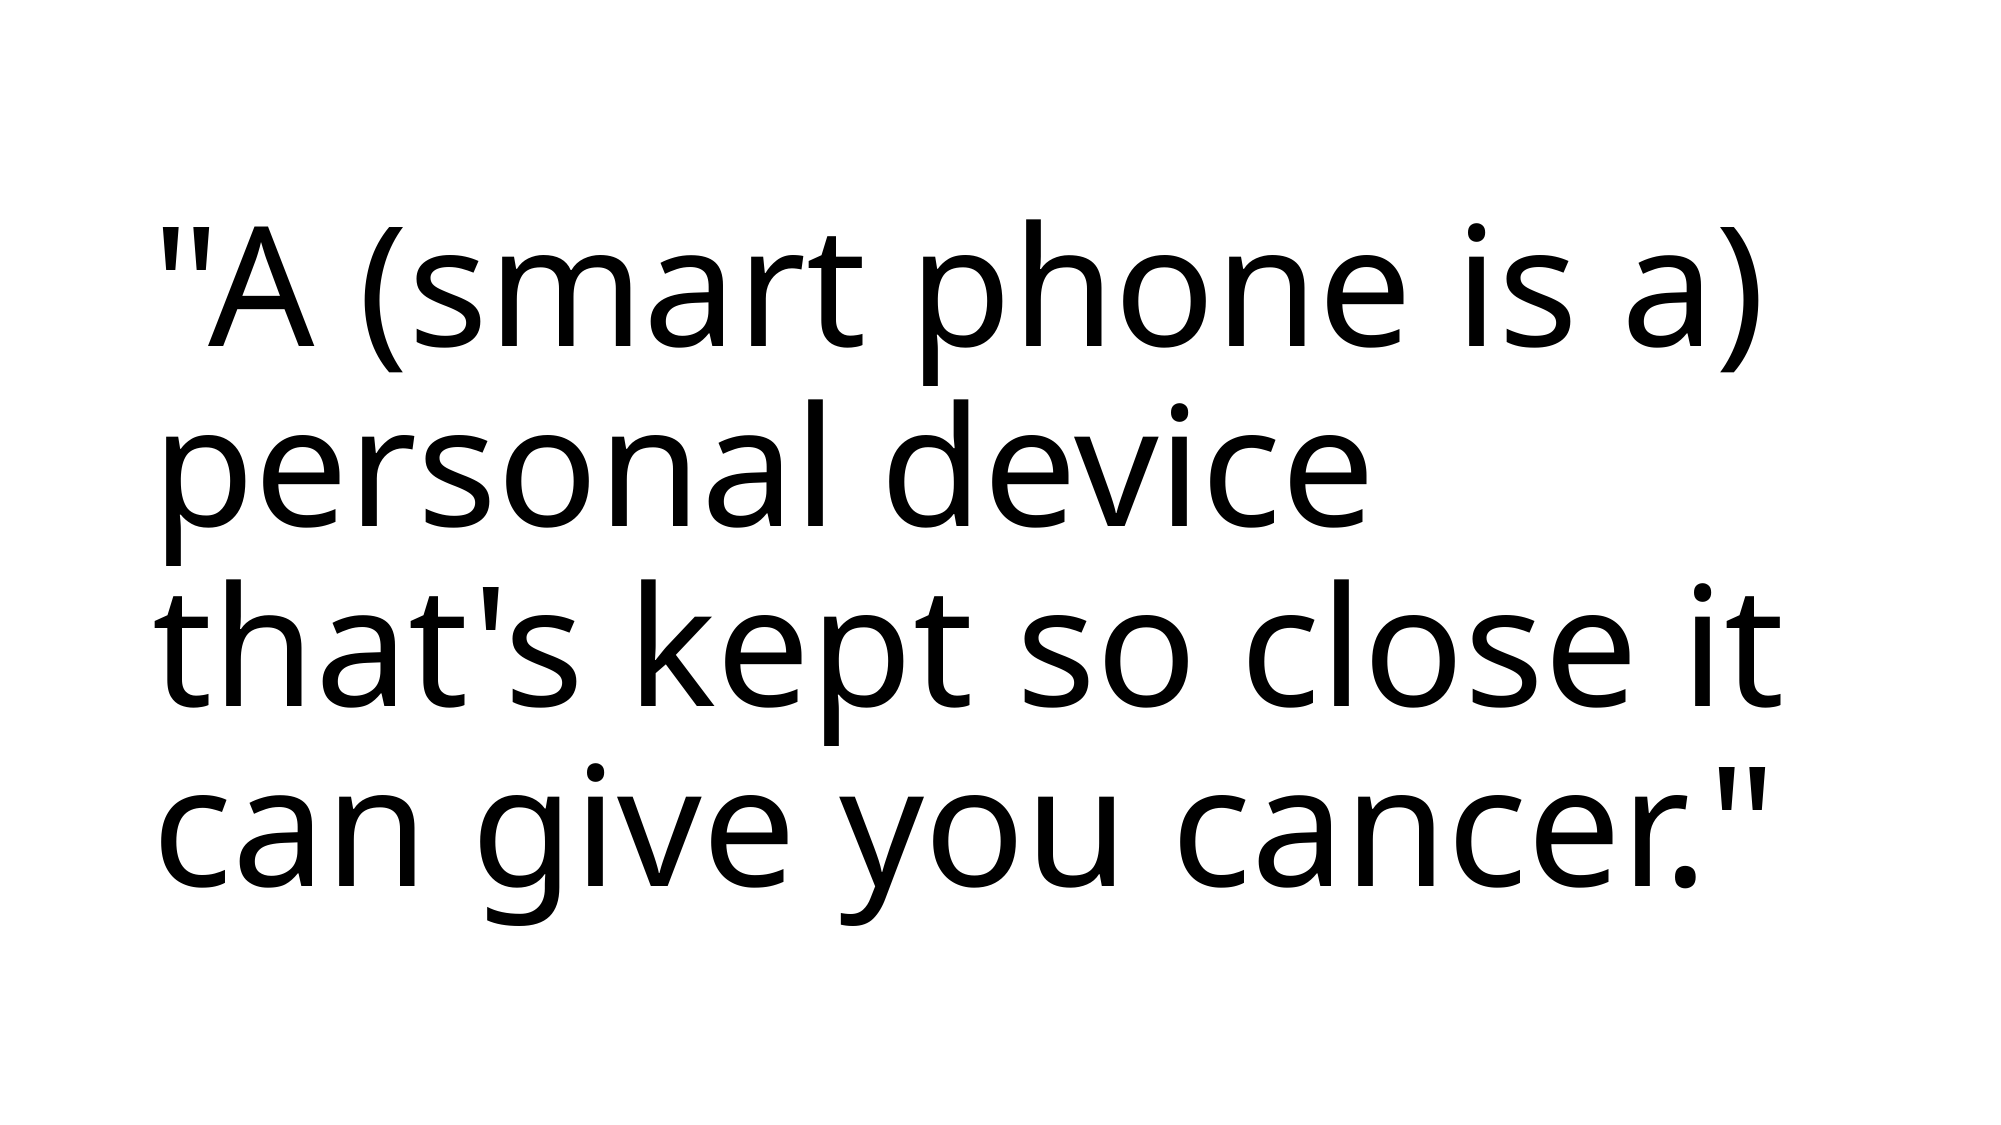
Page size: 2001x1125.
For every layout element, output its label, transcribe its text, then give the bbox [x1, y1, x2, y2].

title "A (smart phone is a) personal device that's kept so close it can give you cancer." [137, 86, 1863, 1038]
